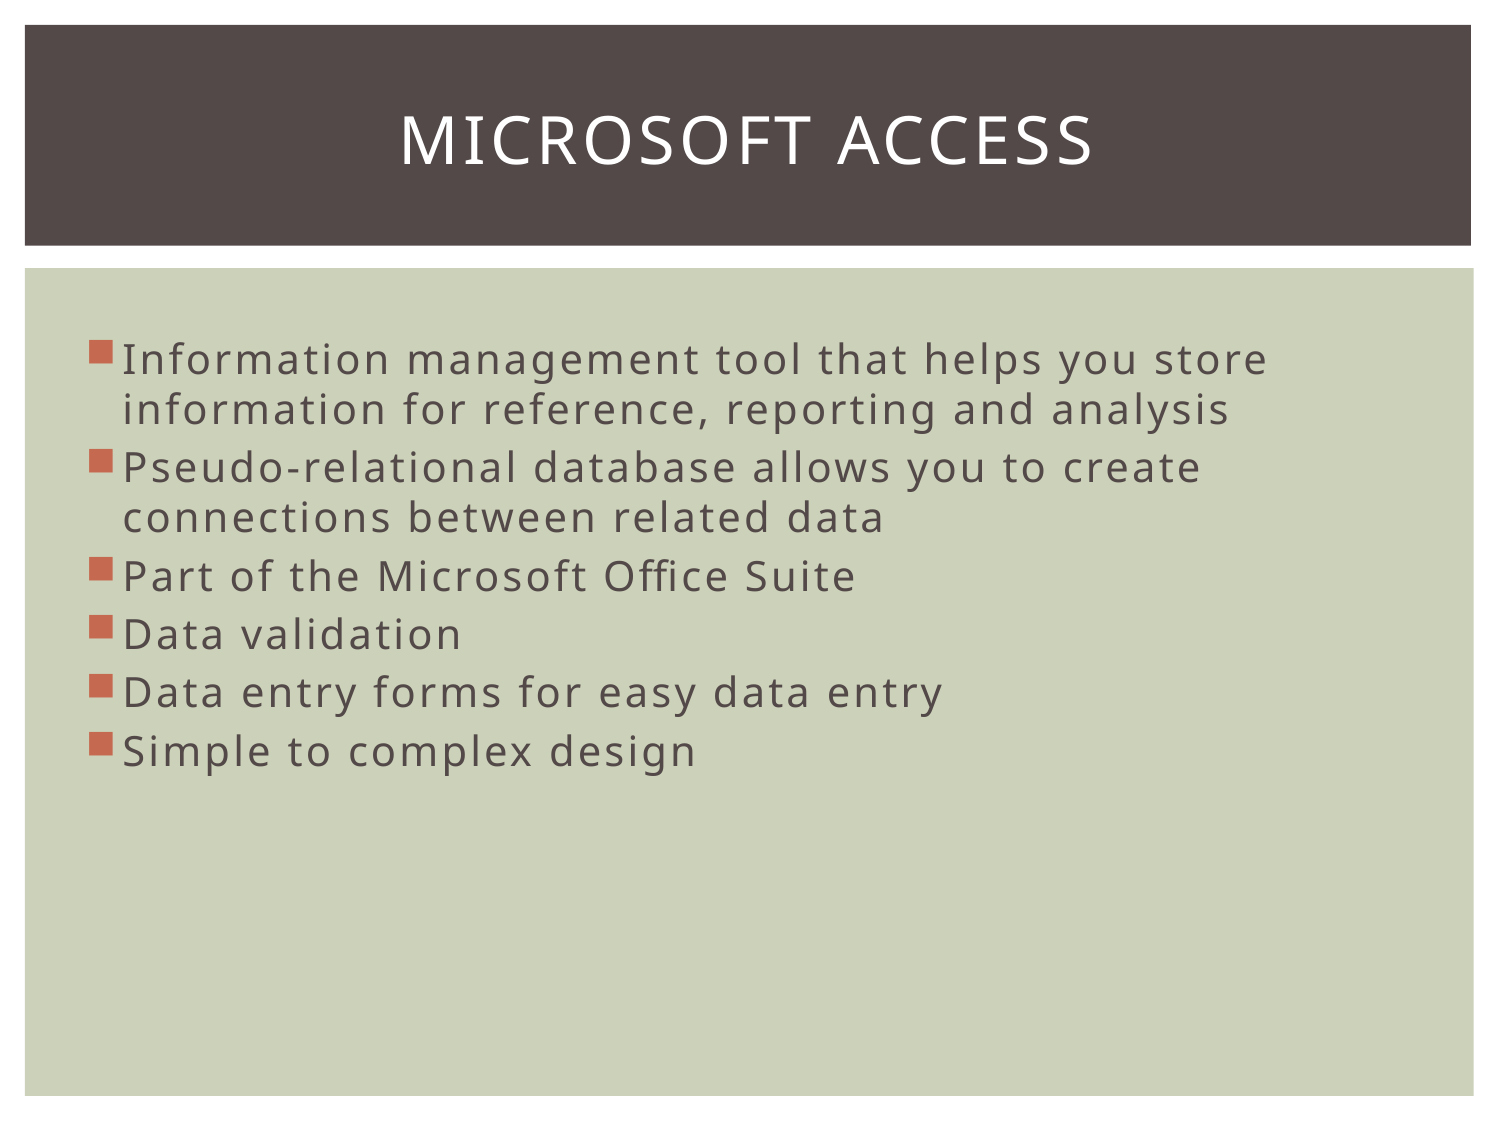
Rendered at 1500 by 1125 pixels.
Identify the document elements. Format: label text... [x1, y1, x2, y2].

list Information management tool that helps you store information for reference, reporting and analysis Pseudo-relational database allows you to create connections between related data Part of the Microsoft Office Suite Data validation Data entry forms for easy data entry Simple to complex design [62, 324, 1413, 1030]
title Microsoft Access [75, 75, 1418, 200]
